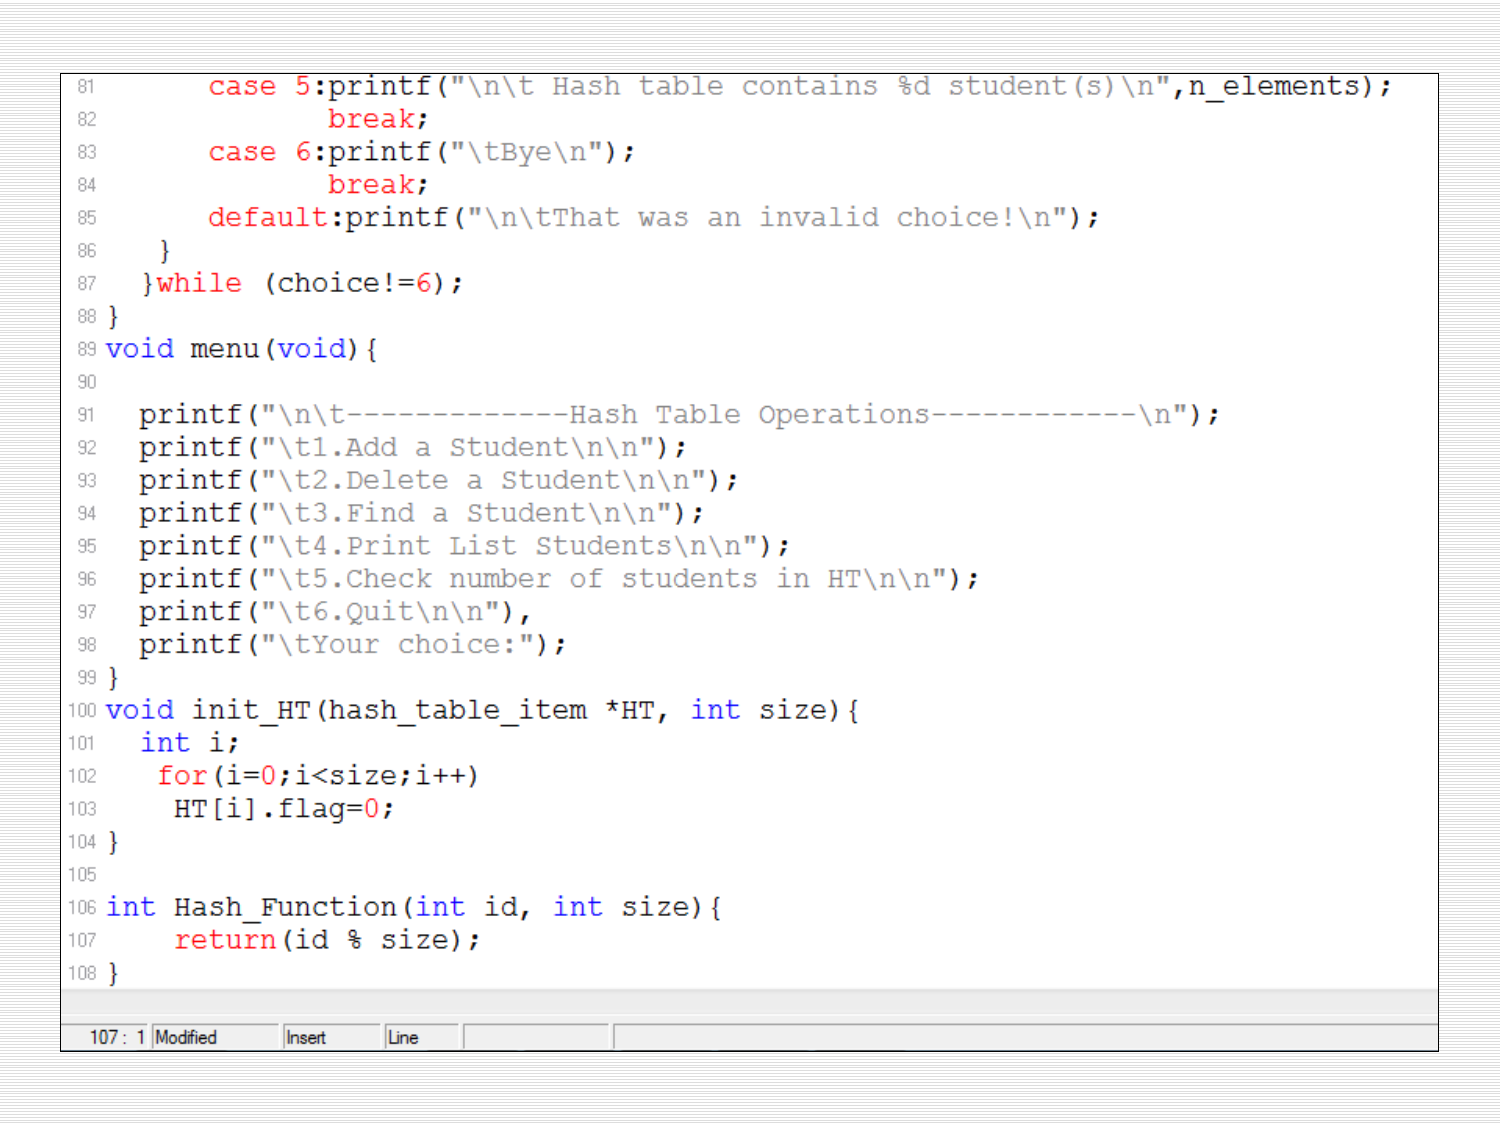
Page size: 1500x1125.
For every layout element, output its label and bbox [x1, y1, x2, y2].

picture [60, 73, 1440, 1052]
